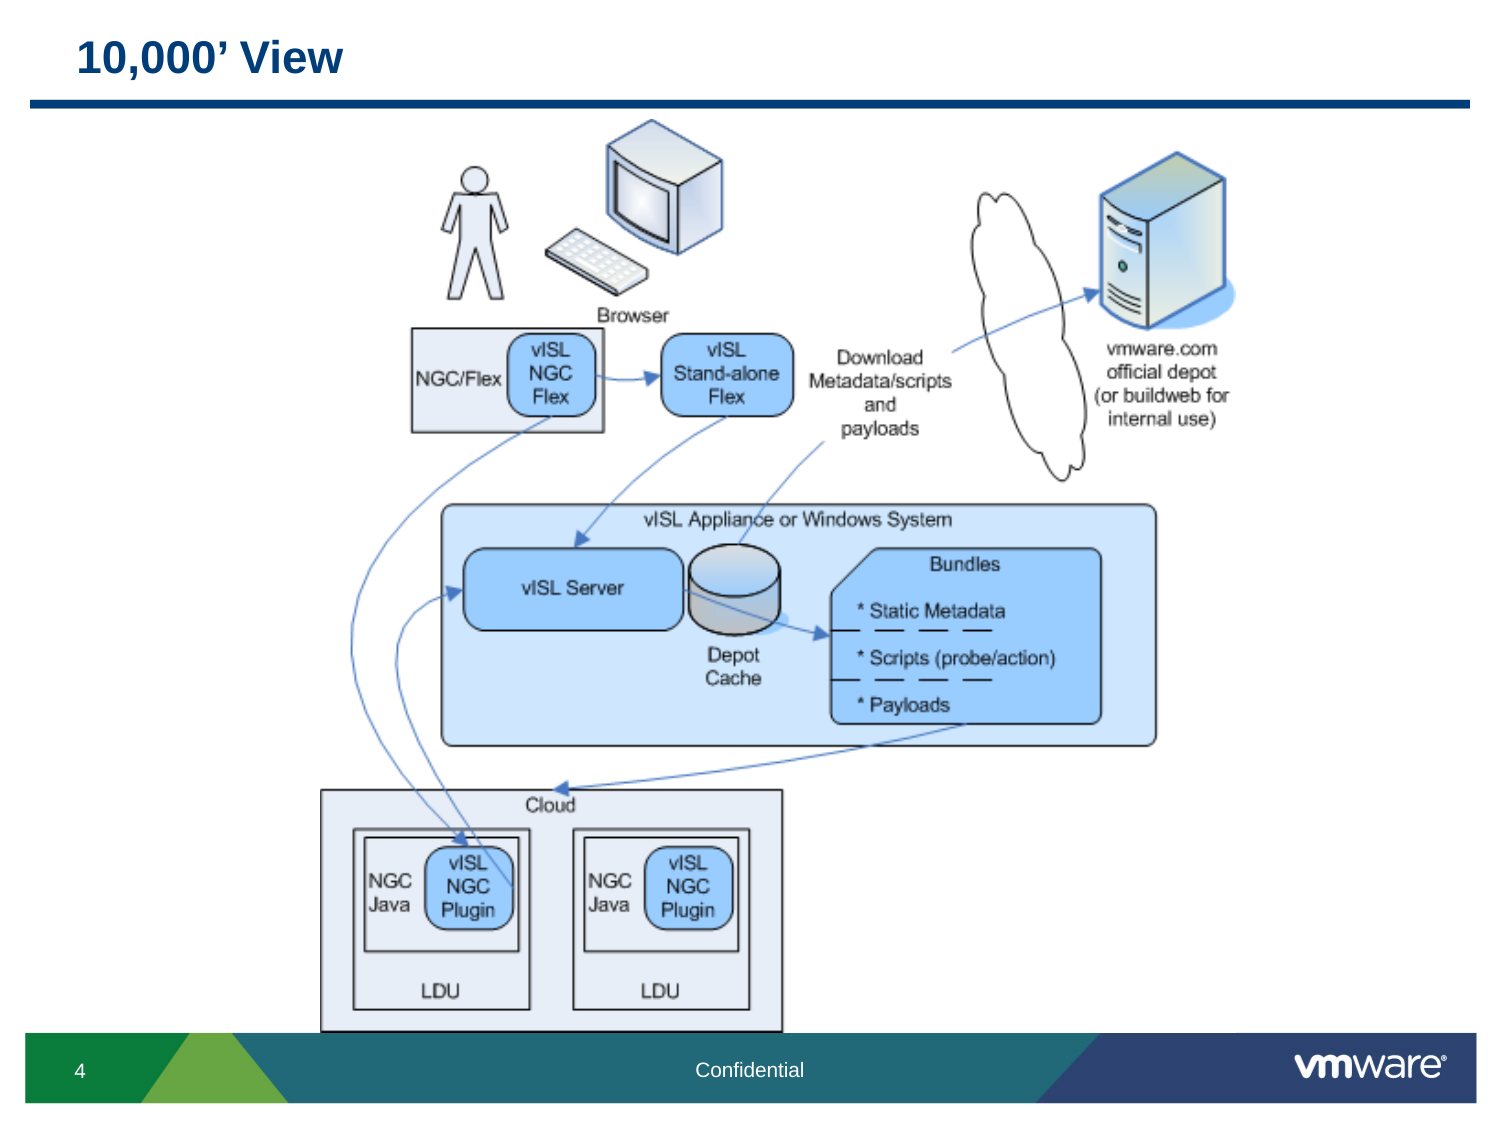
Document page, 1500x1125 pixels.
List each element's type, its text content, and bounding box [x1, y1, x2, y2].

picture [0, 0, 1500, 1125]
title 10,000’ View [76, 27, 1452, 84]
slide_number Confidential [487, 1041, 1013, 1100]
slide_number 4 [74, 1057, 150, 1096]
